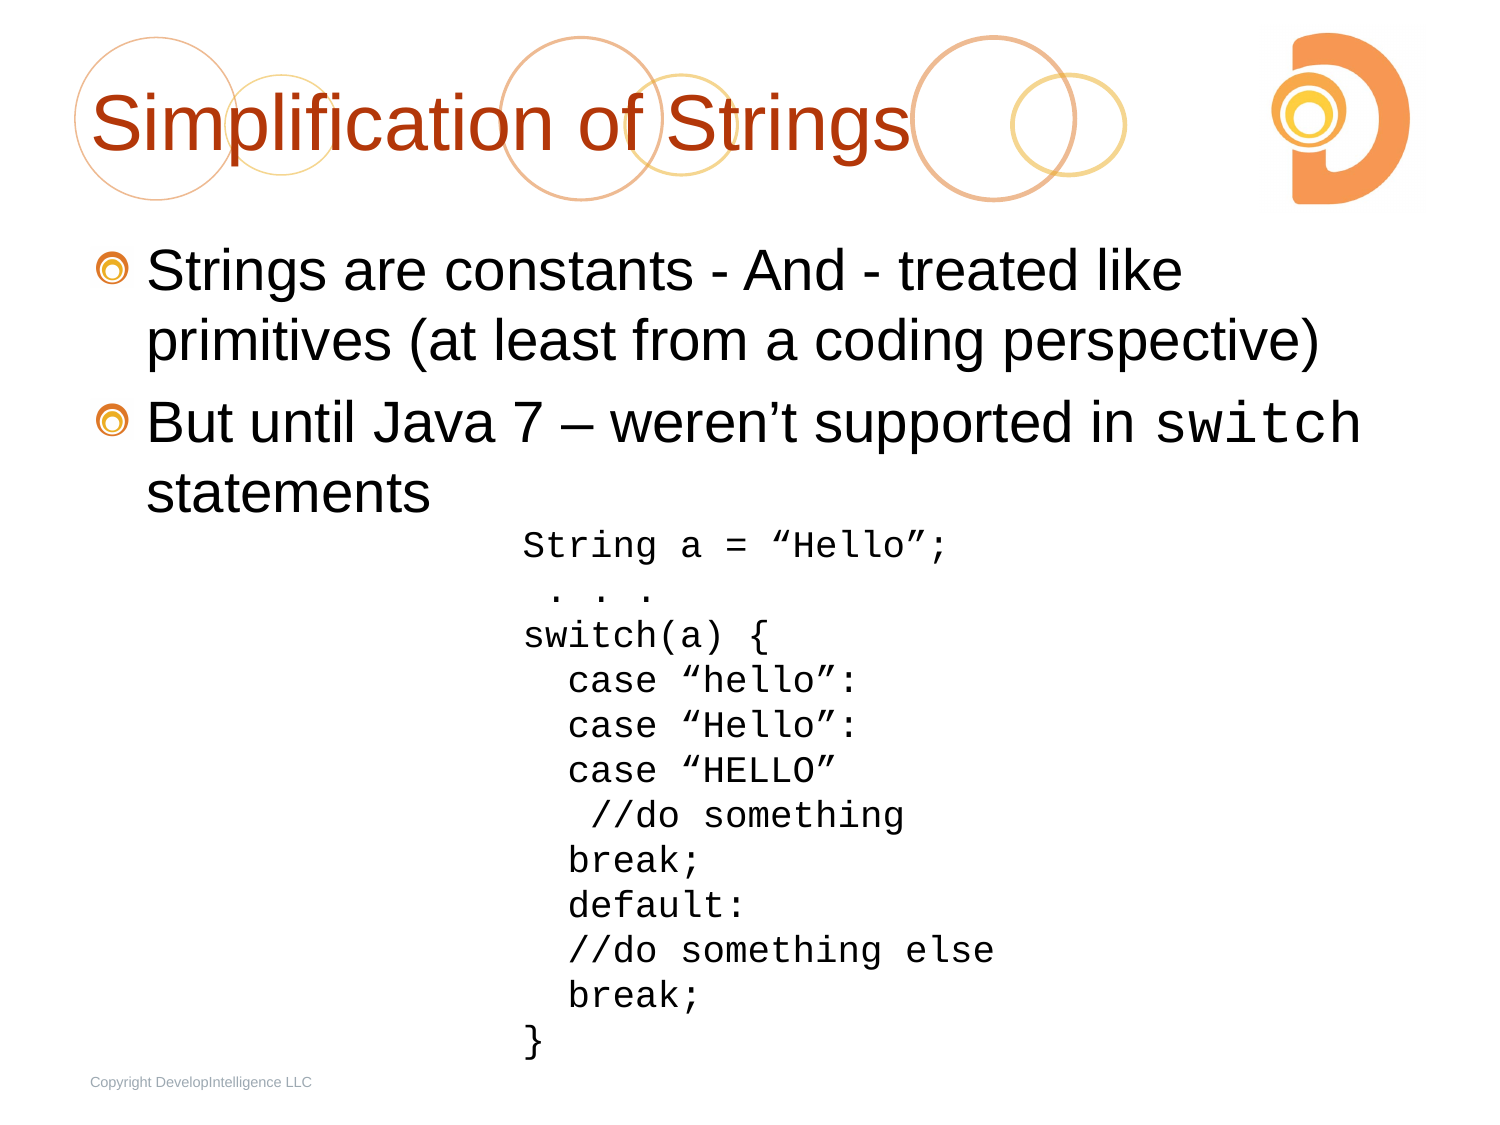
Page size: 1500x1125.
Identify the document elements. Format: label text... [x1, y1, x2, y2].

footer Copyright DevelopIntelligence LLC [74, 1062, 551, 1101]
title Simplification of Strings [74, 63, 1426, 174]
list Strings are constants - And - treated like primitives (at least from a coding perspective) But until Java 7 – weren’t supported in switch statements [74, 224, 1426, 1051]
picture [90, 246, 134, 288]
text_box String a = “Hello”; . . . switch(a) { case “hello”: case “Hello”: case “HELLO” //do something break; default: //do something else break; } [507, 512, 1010, 1068]
picture [90, 398, 134, 440]
